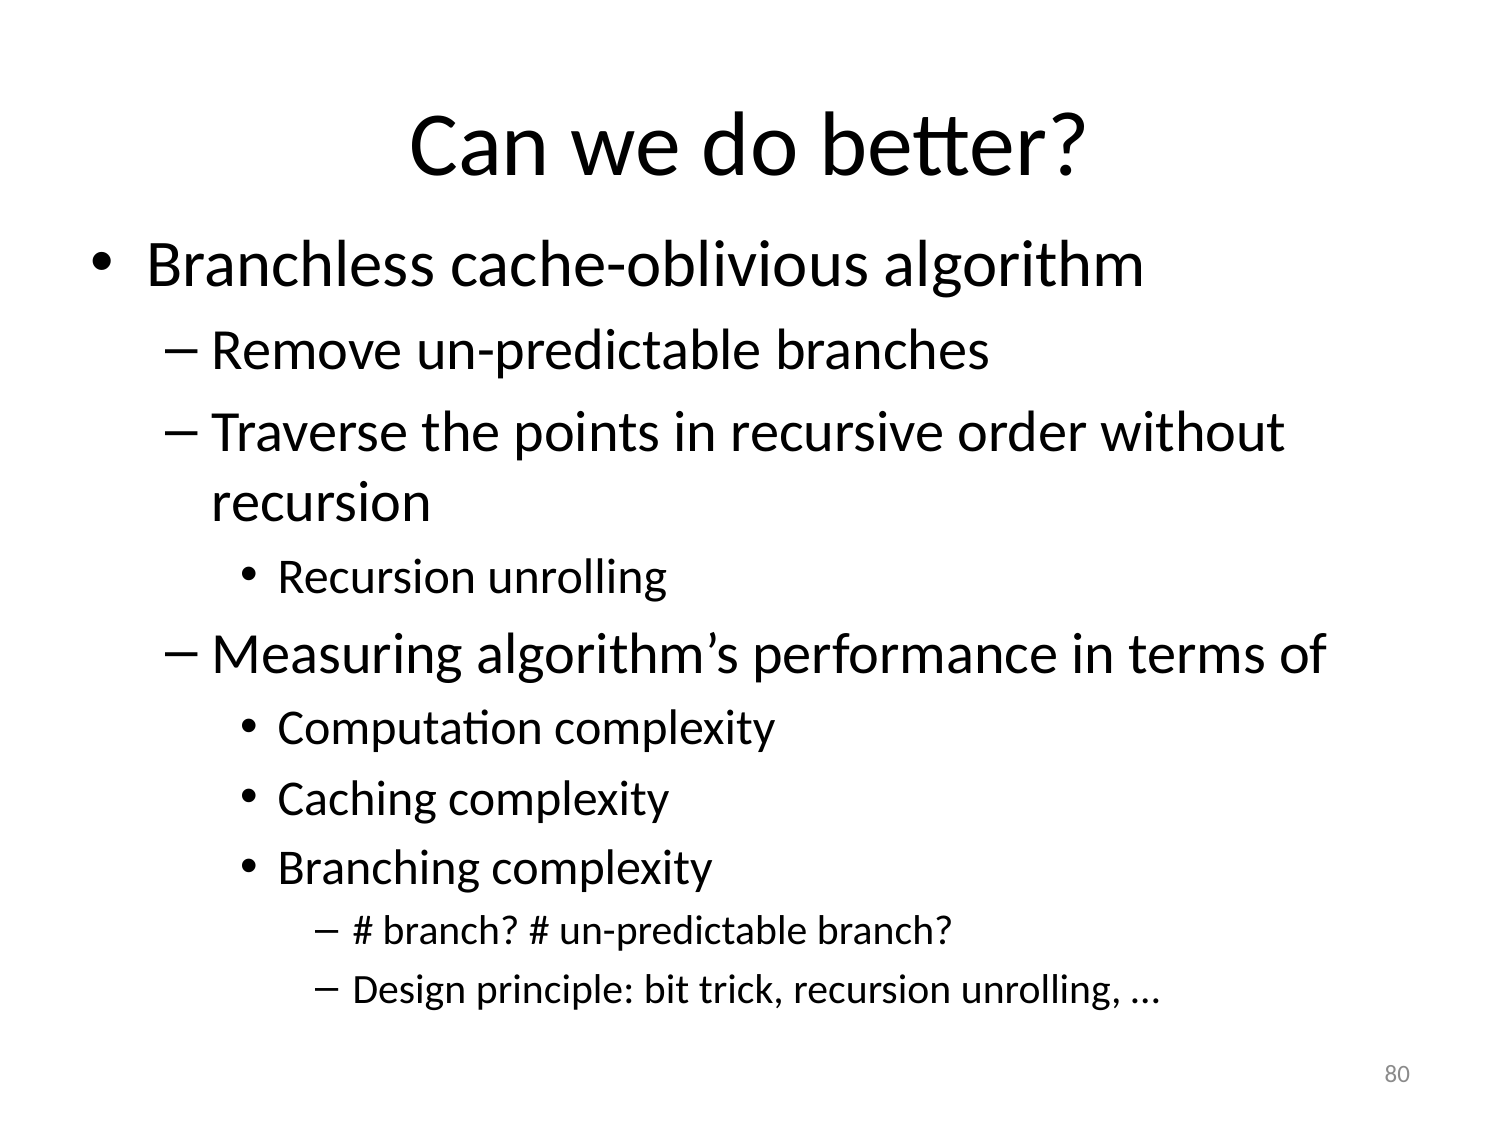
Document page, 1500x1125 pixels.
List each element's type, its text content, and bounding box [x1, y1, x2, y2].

title Can we do better? [74, 44, 1426, 212]
slide_number 80 [1074, 1042, 1425, 1103]
list Branchless cache-oblivious algorithm Remove un-predictable branches Traverse the points in recursive order without recursion Recursion unrolling Measuring algorithm’s performance in terms of Computation complexity Caching complexity Branching complexity # branch? # un-predictable branch? Design principle: bit trick, recursion unrolling, … [74, 212, 1426, 956]
